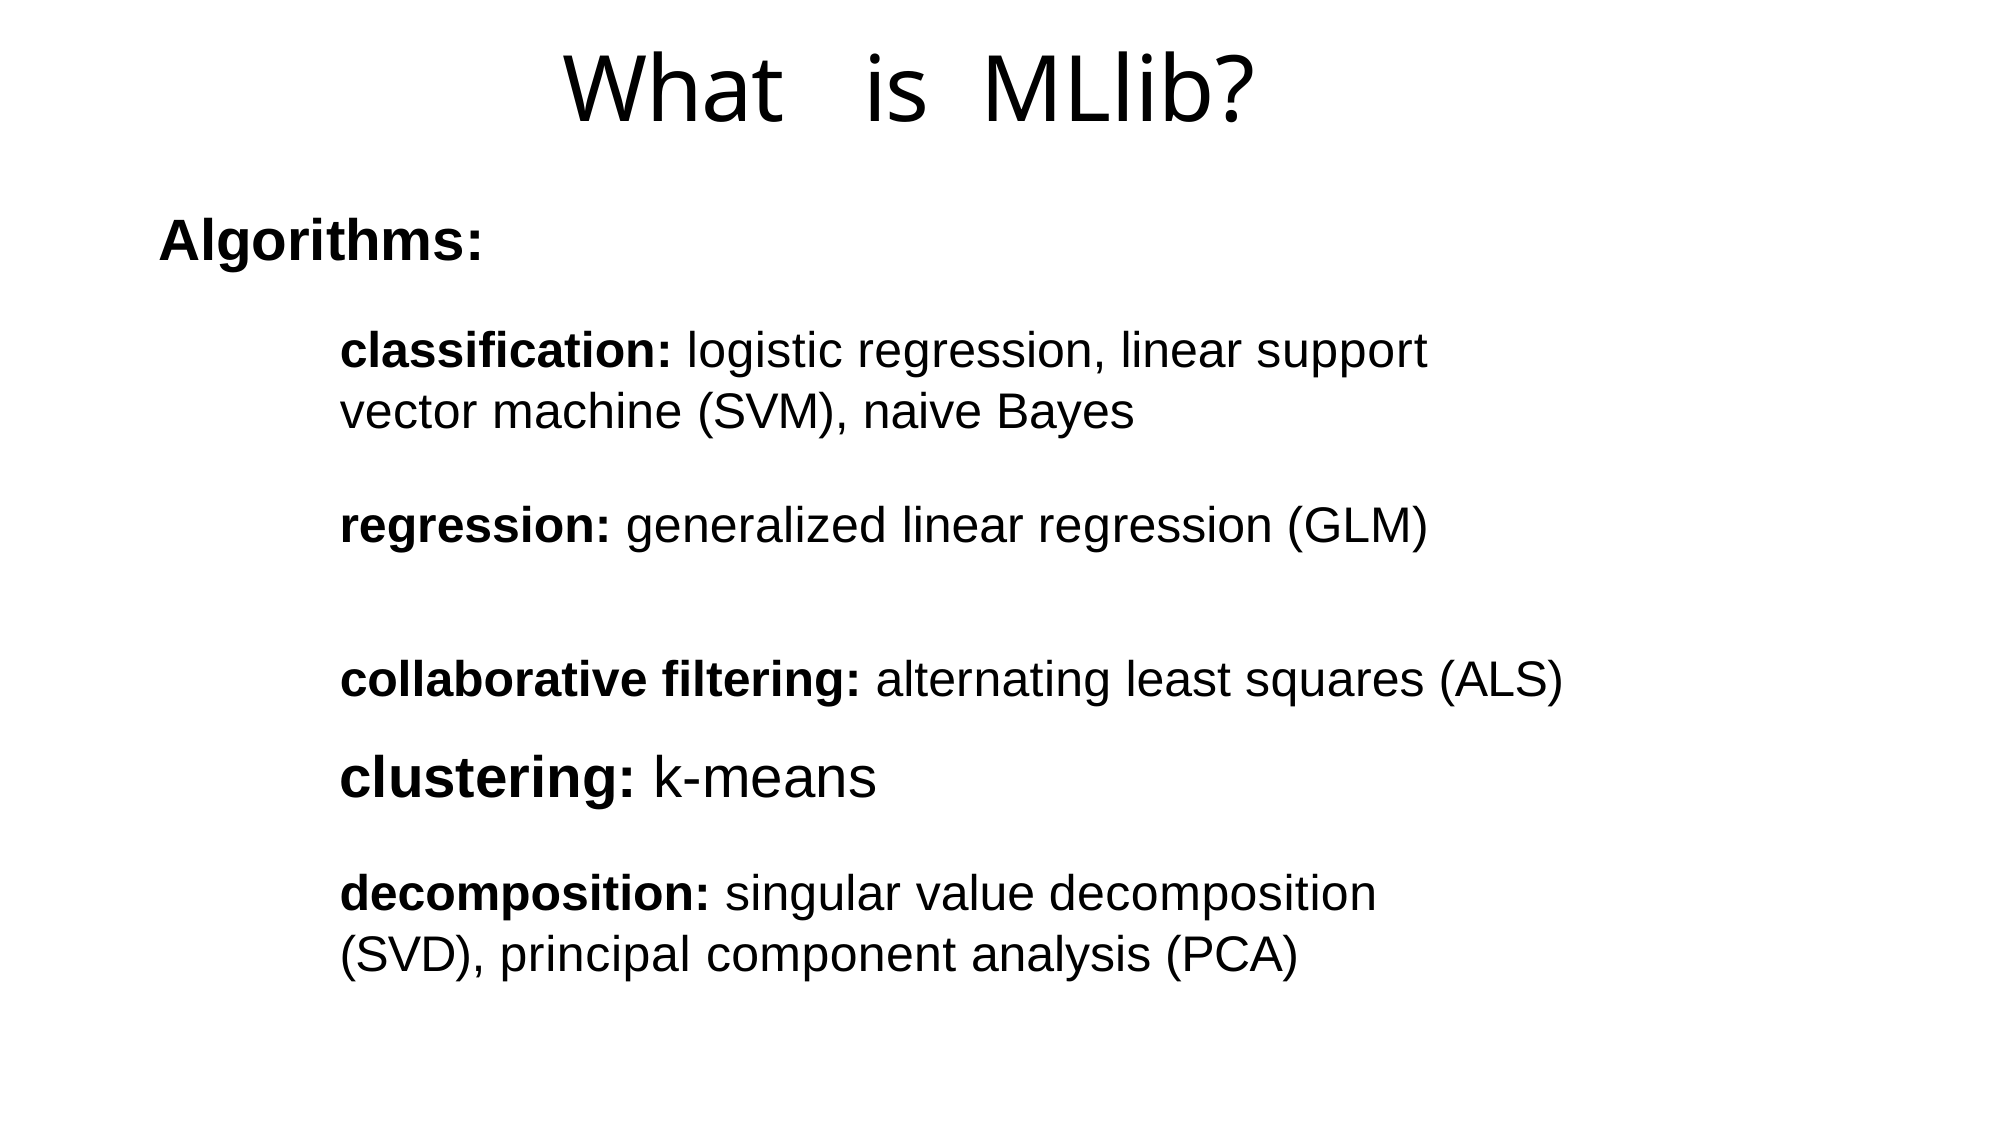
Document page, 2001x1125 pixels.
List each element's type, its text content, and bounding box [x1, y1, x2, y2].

title What is MLlib? [560, 0, 1326, 180]
text_box collaborative filtering: alternating least squares (ALS) [338, 646, 1601, 707]
text_box classification: logistic regression, linear support vector machine (SVM), naive Bayes [338, 316, 1531, 439]
text_box regression: generalized linear regression (GLM) [338, 492, 1511, 553]
text_box decomposition: singular value decomposition (SVD), principal component analysis (PCA) [338, 860, 1497, 982]
text_box clustering: k-means [338, 738, 976, 809]
text_box Algorithms: [156, 201, 635, 273]
